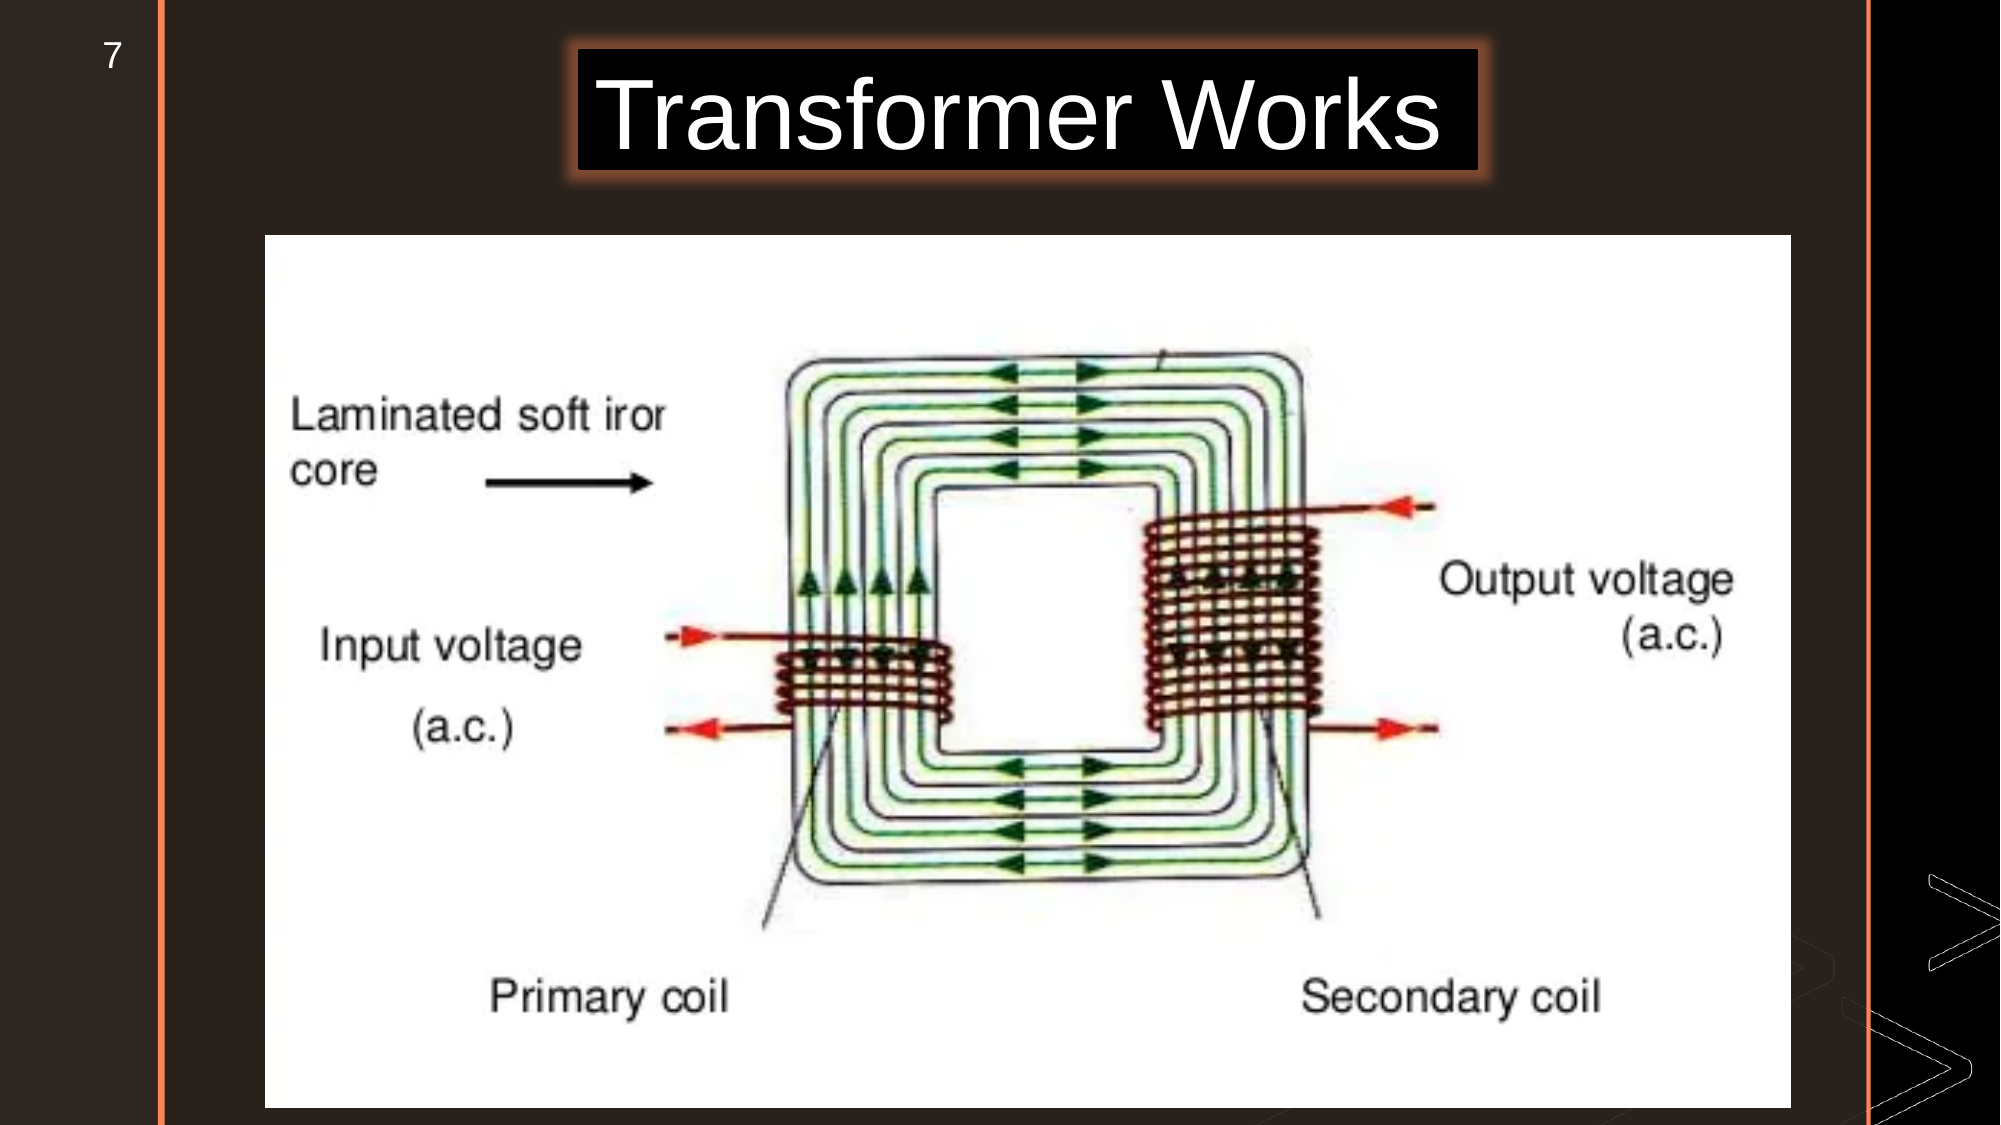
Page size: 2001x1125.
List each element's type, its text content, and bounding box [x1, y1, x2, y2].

slide_number 7 [25, 26, 131, 80]
picture [265, 235, 1791, 1108]
text_box Transformer Works [578, 49, 1478, 170]
picture [1871, 0, 2000, 1125]
